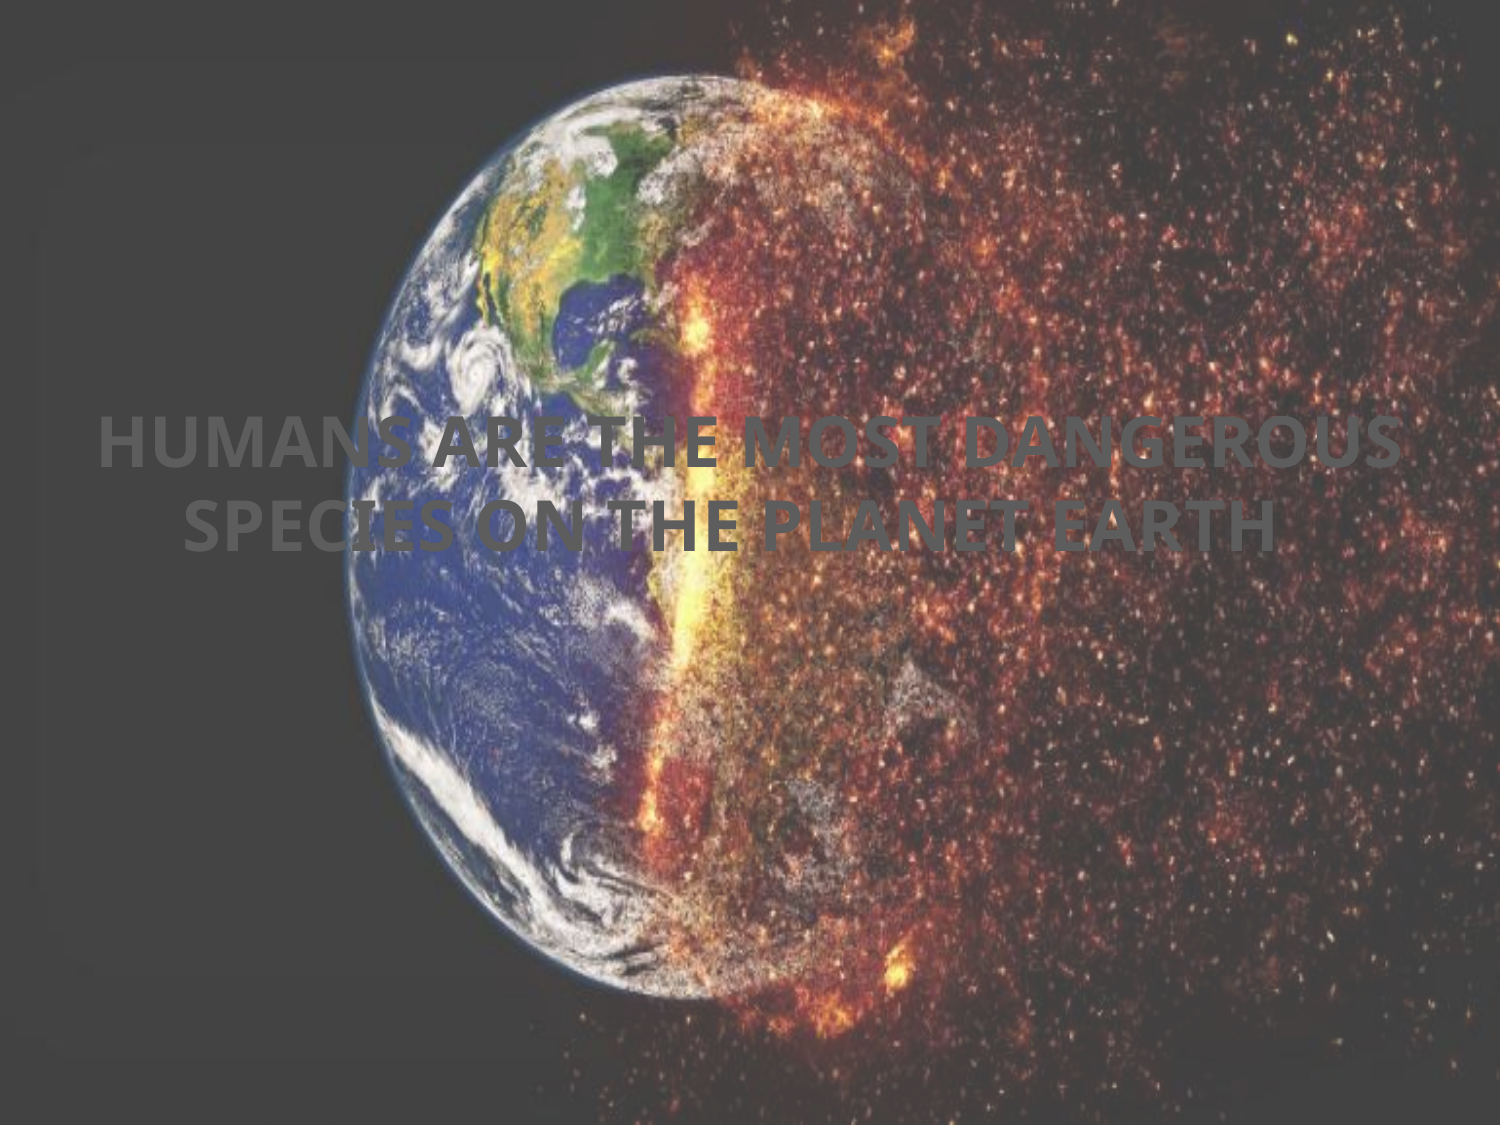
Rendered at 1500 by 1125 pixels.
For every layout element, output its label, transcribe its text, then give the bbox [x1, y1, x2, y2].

title HUMANS ARE THE MOST DANGEROUS SPECIES ON THE PLANET EARTH [75, 387, 1425, 575]
